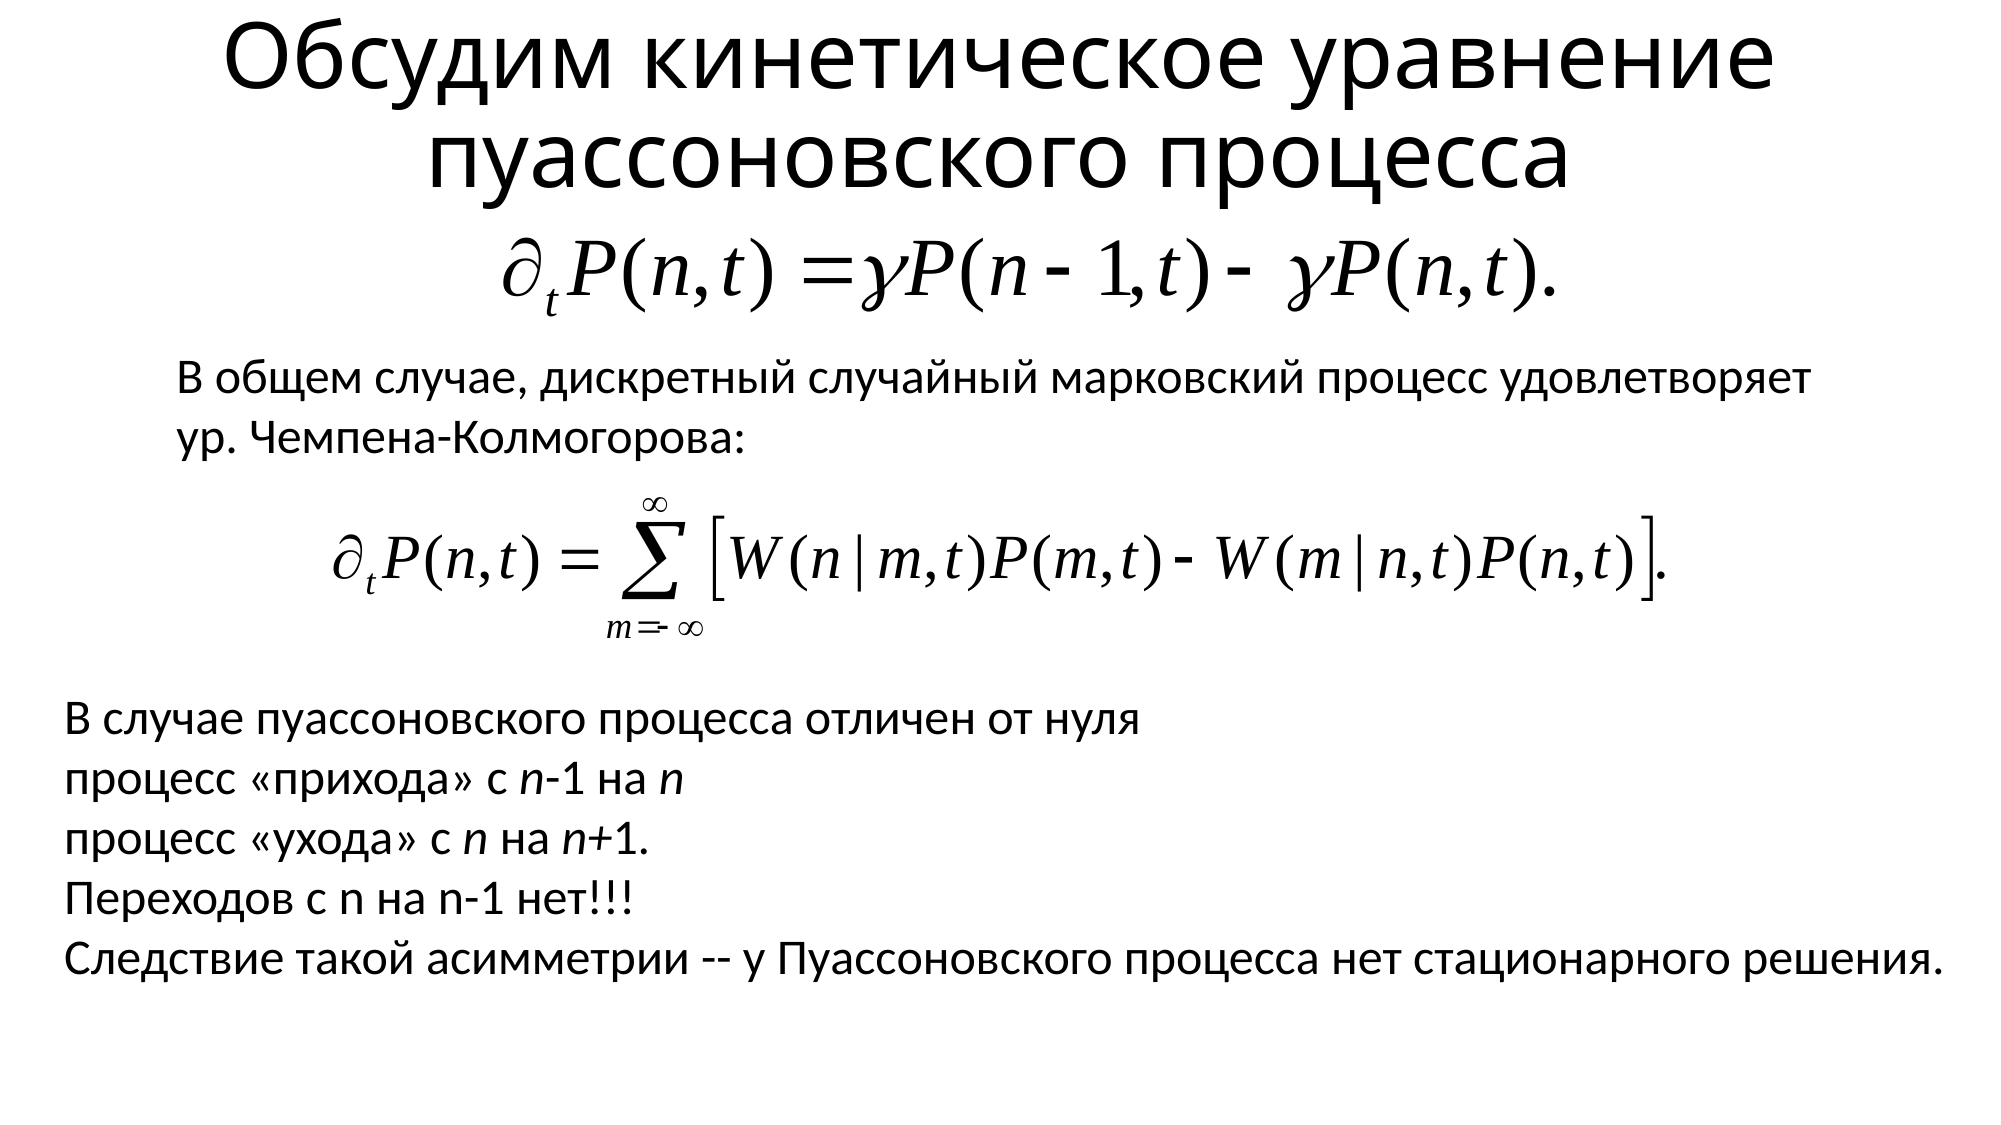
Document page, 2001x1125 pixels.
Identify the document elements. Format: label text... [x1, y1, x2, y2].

title Обсудим кинетическое уравнение пуассоновского процесса [137, 0, 1863, 218]
text_box В случае пуассоновского процесса отличен от нуля процесс «прихода» с n-1 на n процесс «ухода» с n на n+1. Переходов с n на n-1 нет!!! Следствие такой асимметрии -- у Пуассоновского процесса нет стационарного решения. [49, 677, 1974, 992]
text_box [322, 473, 1677, 653]
text_box В общем случае, дискретный случайный марковский процесс удовлетворяет ур. Чемпена-Колмогорова: [161, 336, 1839, 472]
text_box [489, 212, 1570, 337]
